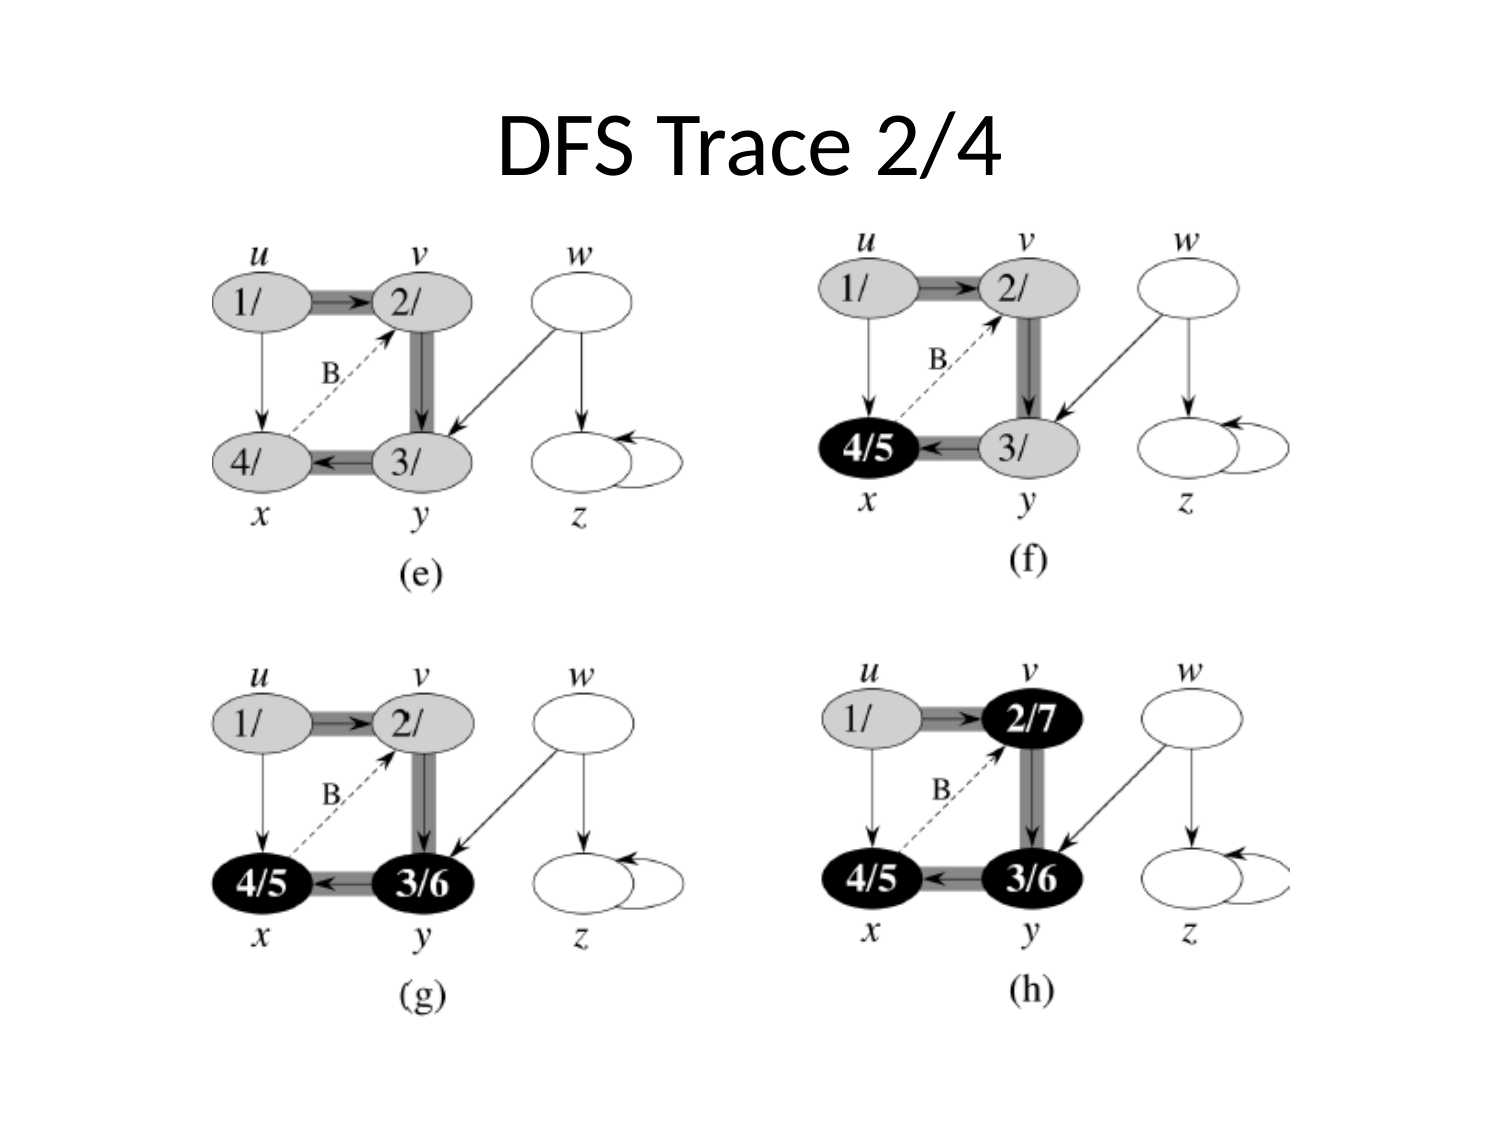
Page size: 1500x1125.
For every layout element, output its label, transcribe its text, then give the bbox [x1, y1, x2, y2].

title DFS Trace 2/4 [75, 45, 1425, 233]
picture [199, 649, 698, 1036]
picture [212, 237, 693, 612]
picture [799, 212, 1310, 615]
picture [799, 637, 1290, 1051]
